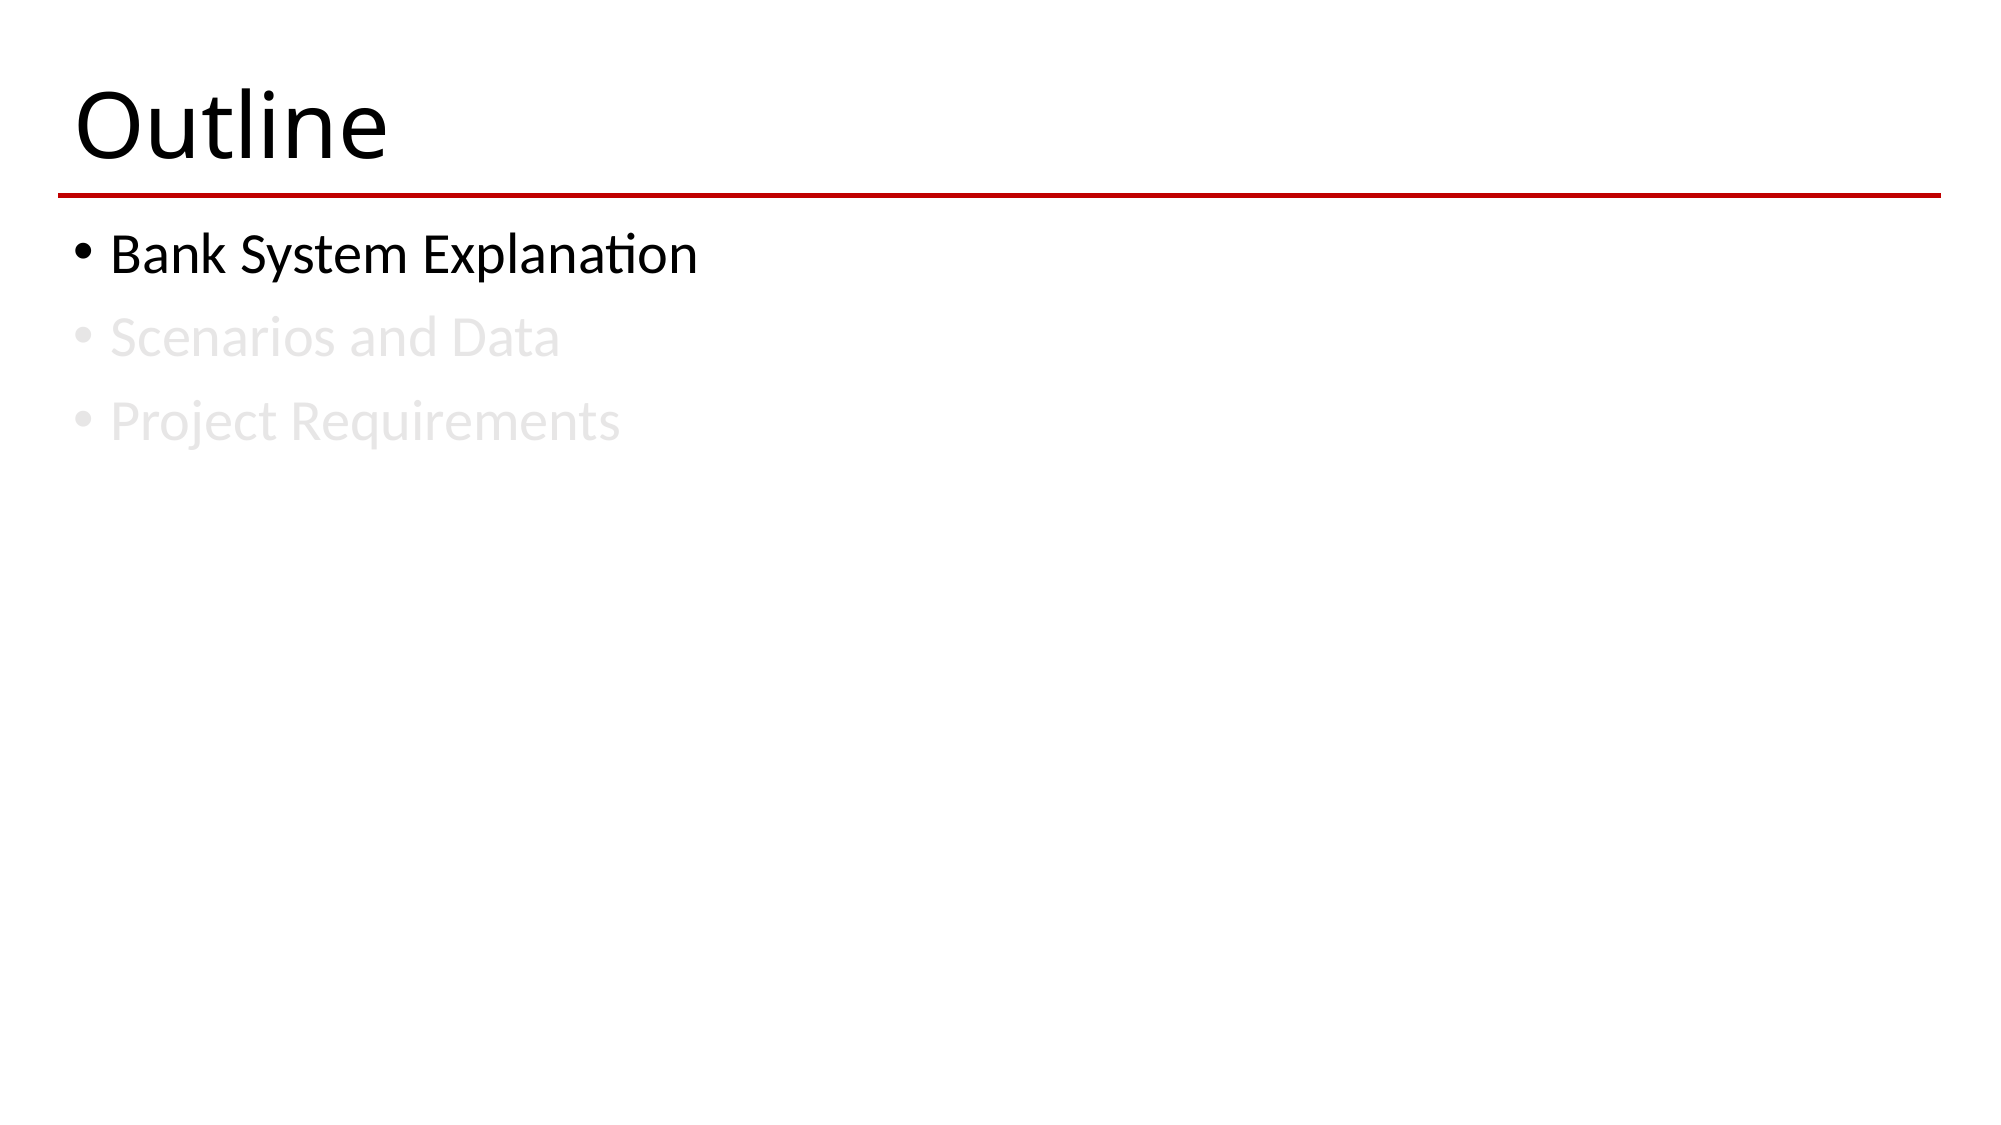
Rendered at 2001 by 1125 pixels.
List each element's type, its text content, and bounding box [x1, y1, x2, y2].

list Bank System Explanation Scenarios and Data Project Requirements [58, 215, 1967, 1014]
title Outline [58, 59, 1942, 198]
